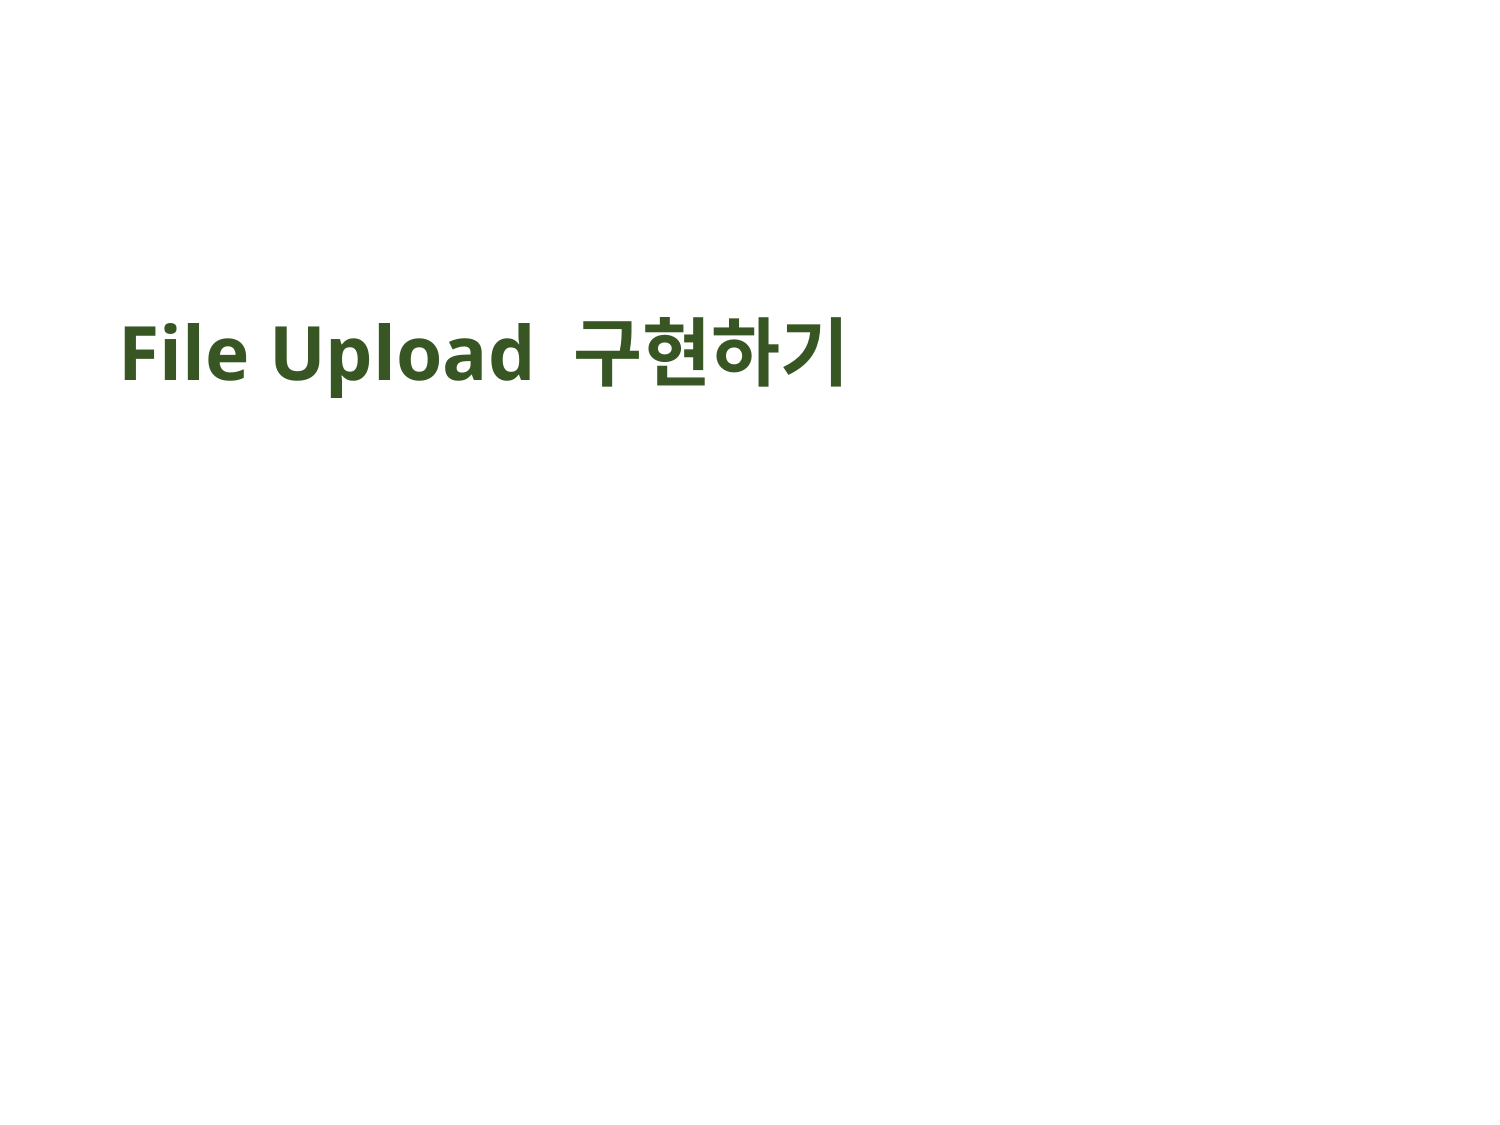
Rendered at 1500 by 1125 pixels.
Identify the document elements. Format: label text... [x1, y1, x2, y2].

subtitle File Upload 구현하기 [103, 308, 1364, 515]
